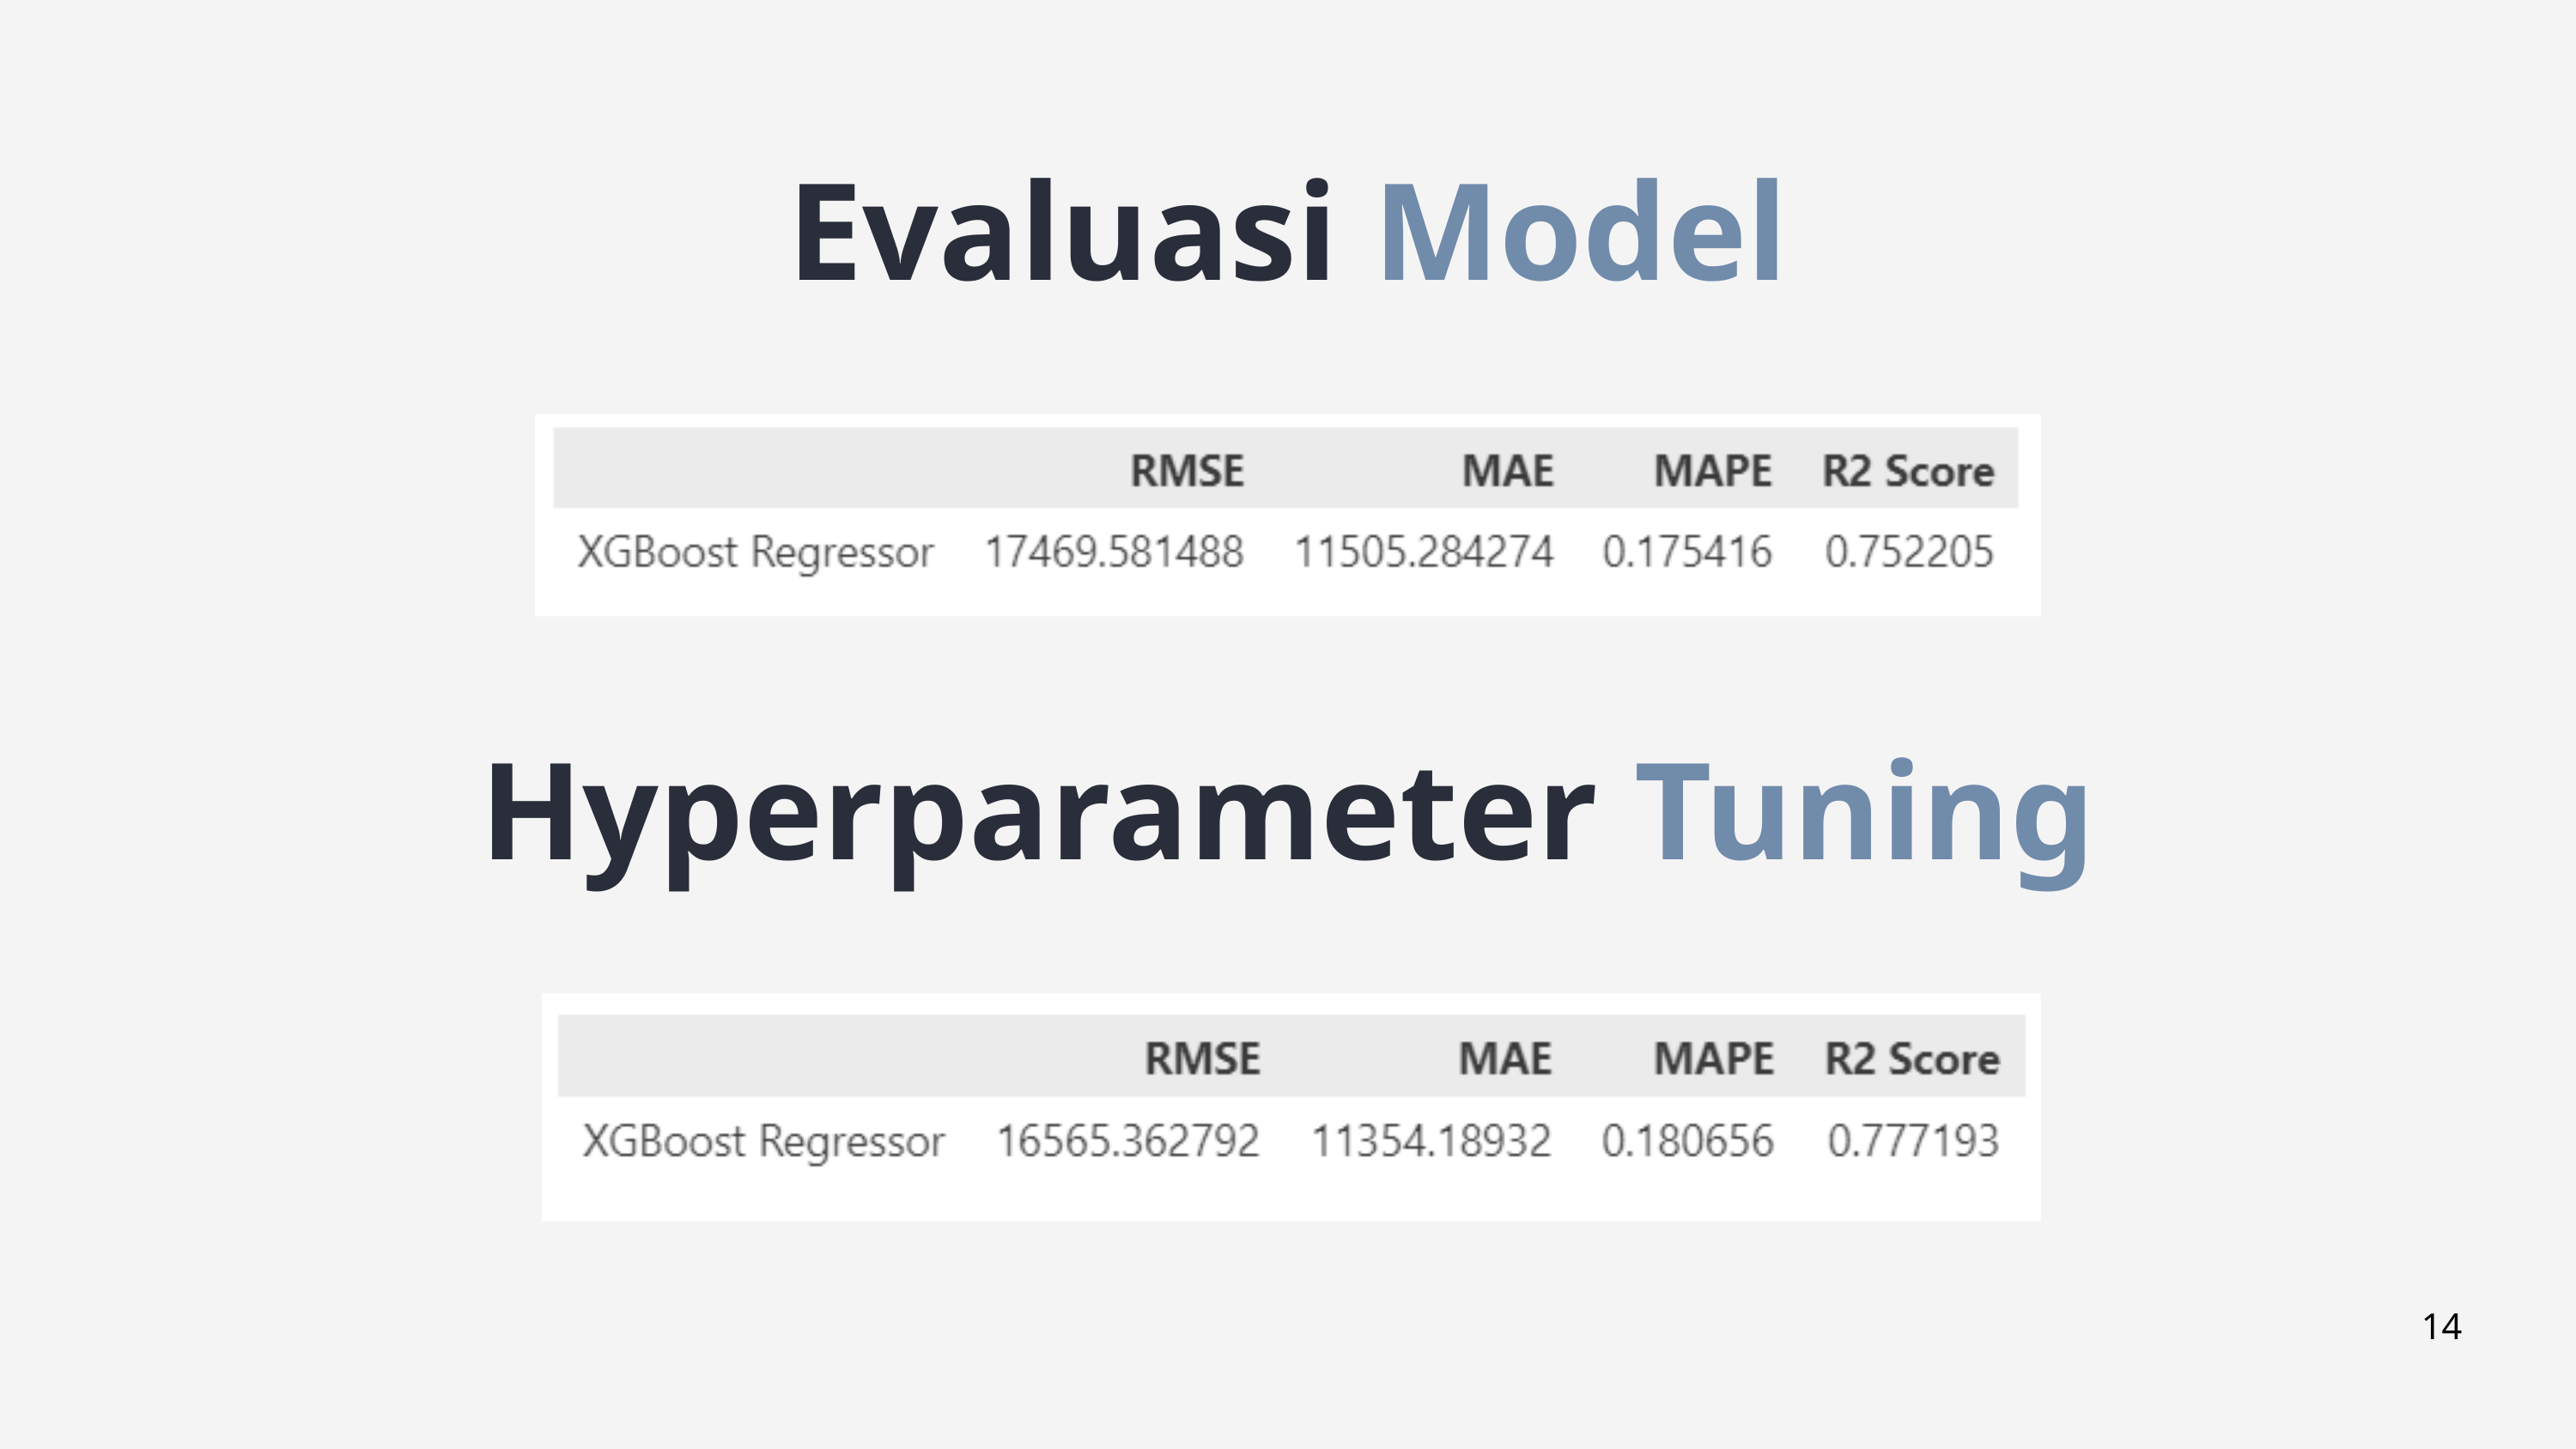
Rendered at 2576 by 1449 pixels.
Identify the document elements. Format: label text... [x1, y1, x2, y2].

text_box 14 [2421, 1296, 2463, 1348]
text_box Hyperparameter Tuning [257, 712, 2319, 887]
text_box [535, 414, 2041, 616]
text_box [542, 993, 2041, 1222]
text_box Evaluasi Model [257, 132, 2319, 307]
